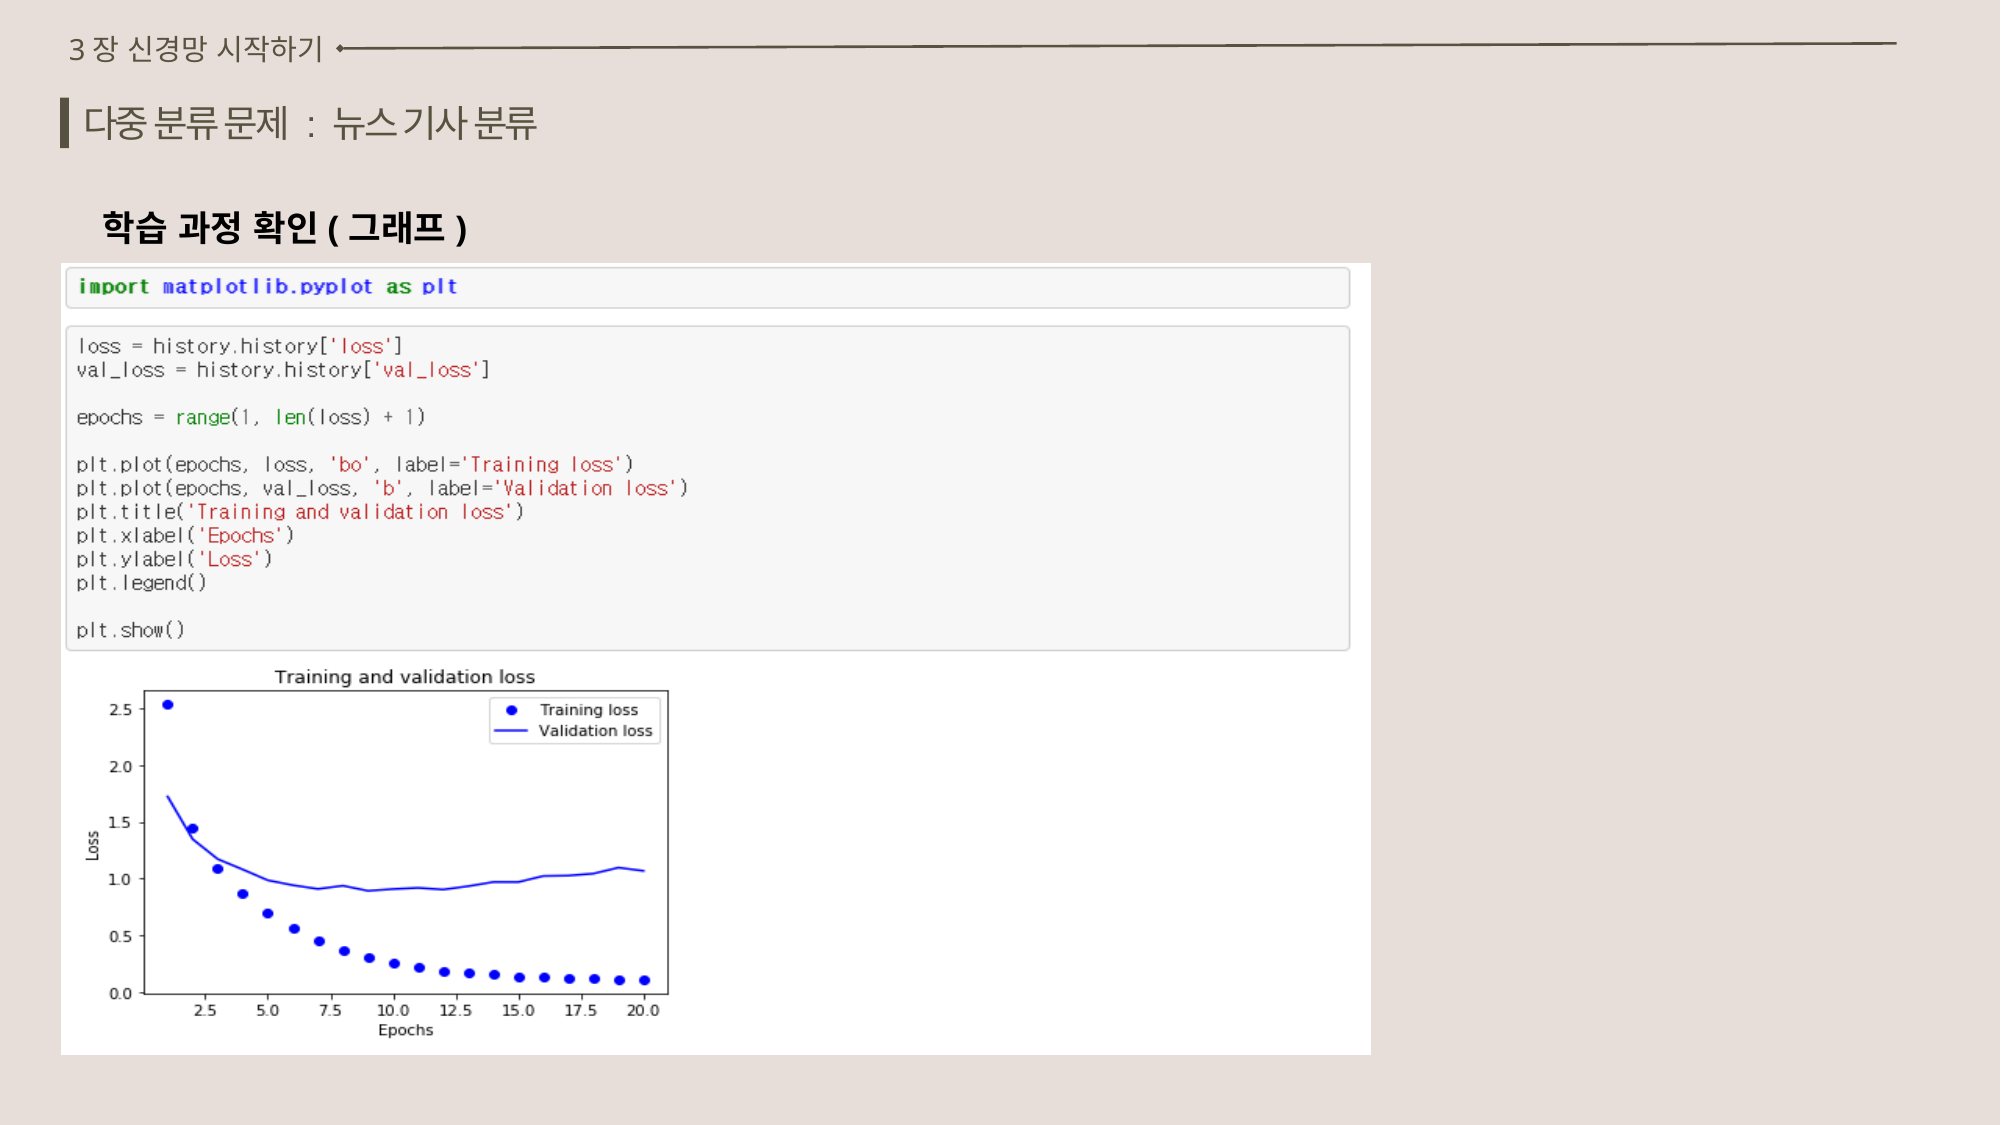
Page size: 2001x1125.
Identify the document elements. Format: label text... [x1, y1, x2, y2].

picture [61, 263, 1371, 1055]
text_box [60, 92, 636, 199]
text_box 학습 과정 확인(그래프) [87, 199, 488, 256]
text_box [348, 43, 1897, 49]
text_box 3장 신경망 시작하기 [54, 23, 341, 74]
